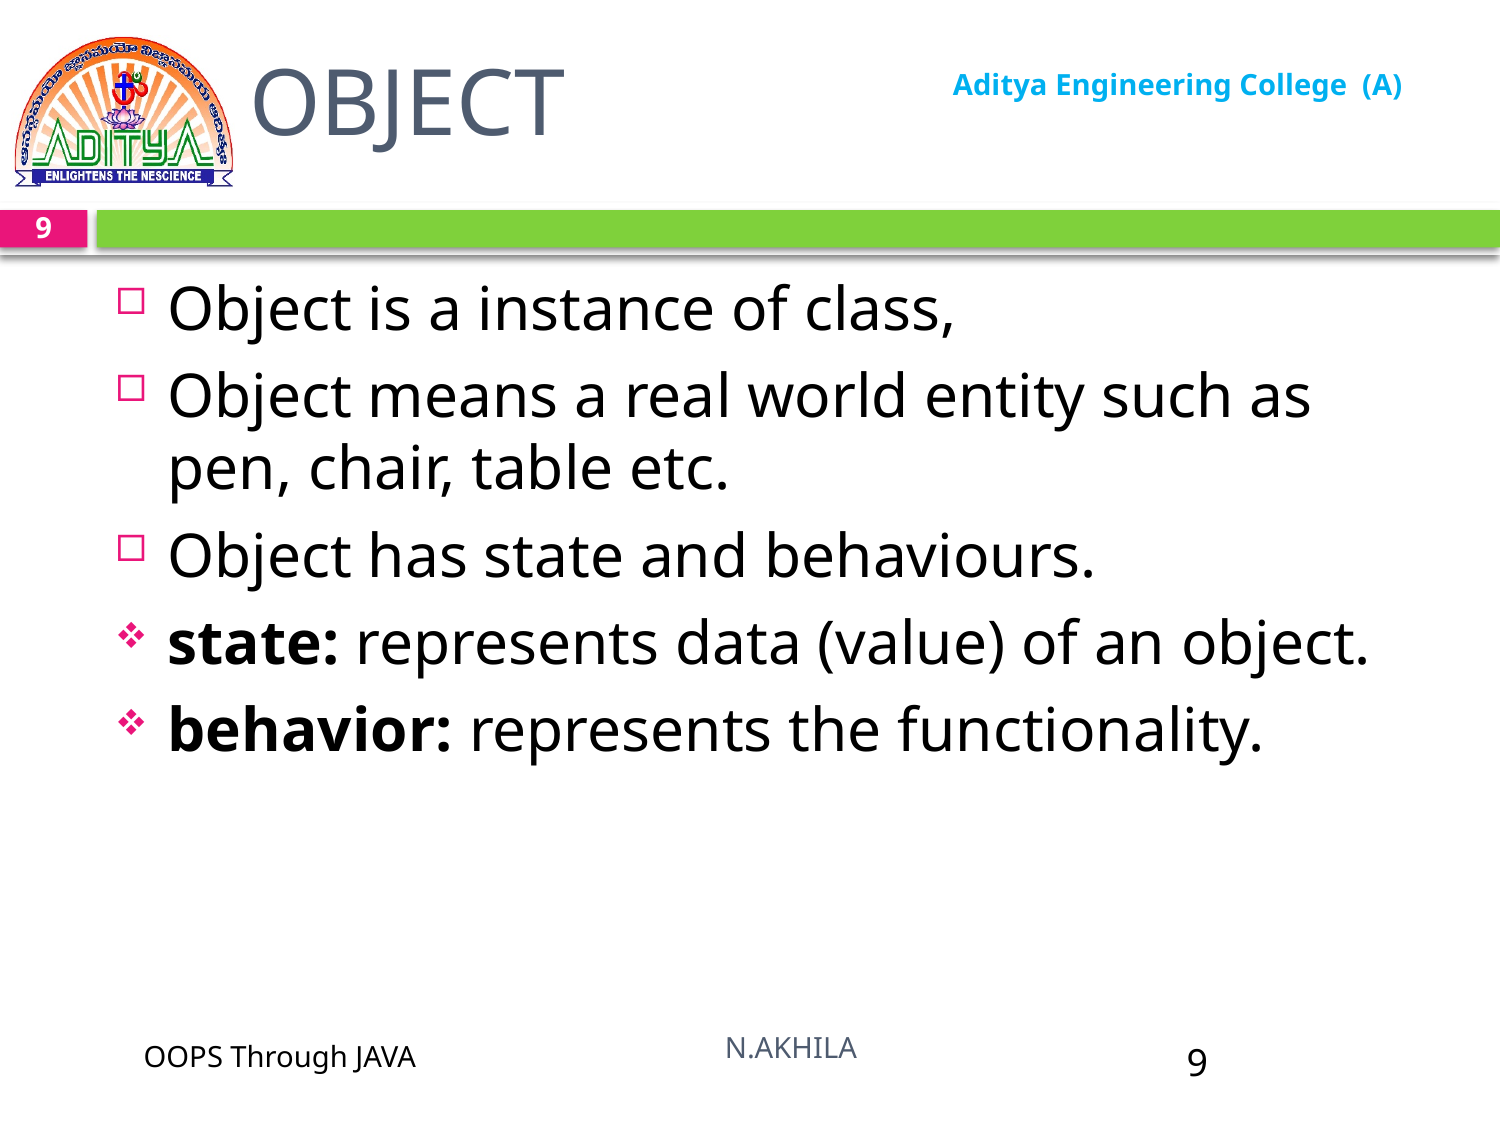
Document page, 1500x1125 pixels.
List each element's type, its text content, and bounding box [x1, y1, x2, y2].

slide_number 9 [0, 208, 88, 249]
picture [11, 35, 234, 189]
title OBJECT [234, 0, 1500, 198]
footer N.AKHILA [609, 1019, 873, 1080]
list Object is a instance of class, Object means a real world entity such as pen, chair, table etc. Object has state and behaviours. state: represents data (value) of an object. behavior: represents the functionality. [100, 262, 1438, 1000]
